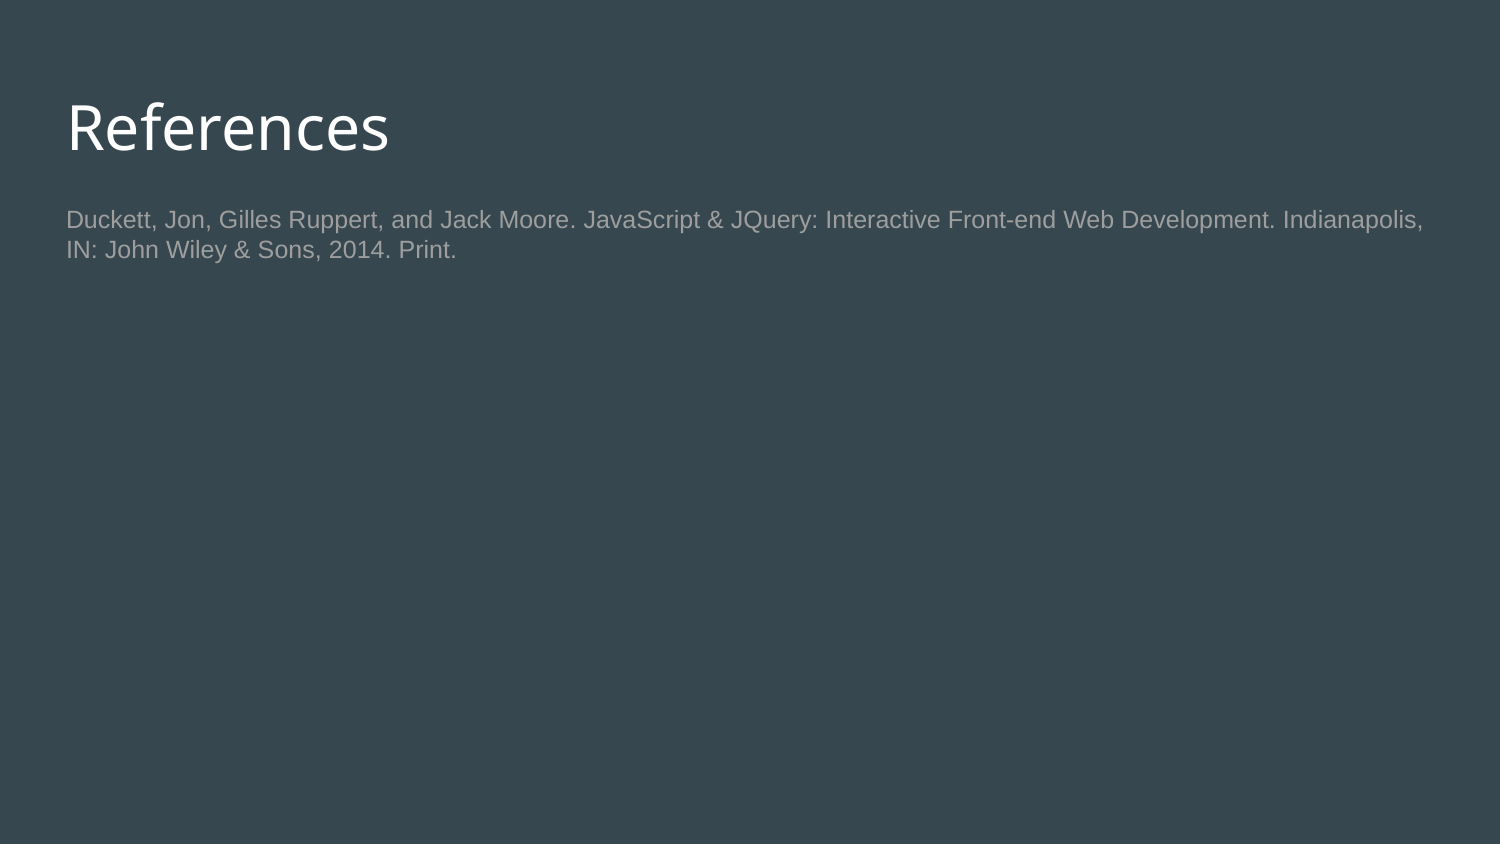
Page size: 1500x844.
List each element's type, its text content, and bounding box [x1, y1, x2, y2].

title References [51, 72, 1449, 167]
list Duckett, Jon, Gilles Ruppert, and Jack Moore. JavaScript & JQuery: Interactive Front-end Web Development. Indianapolis, IN: John Wiley & Sons, 2014. Print. [51, 189, 1449, 750]
